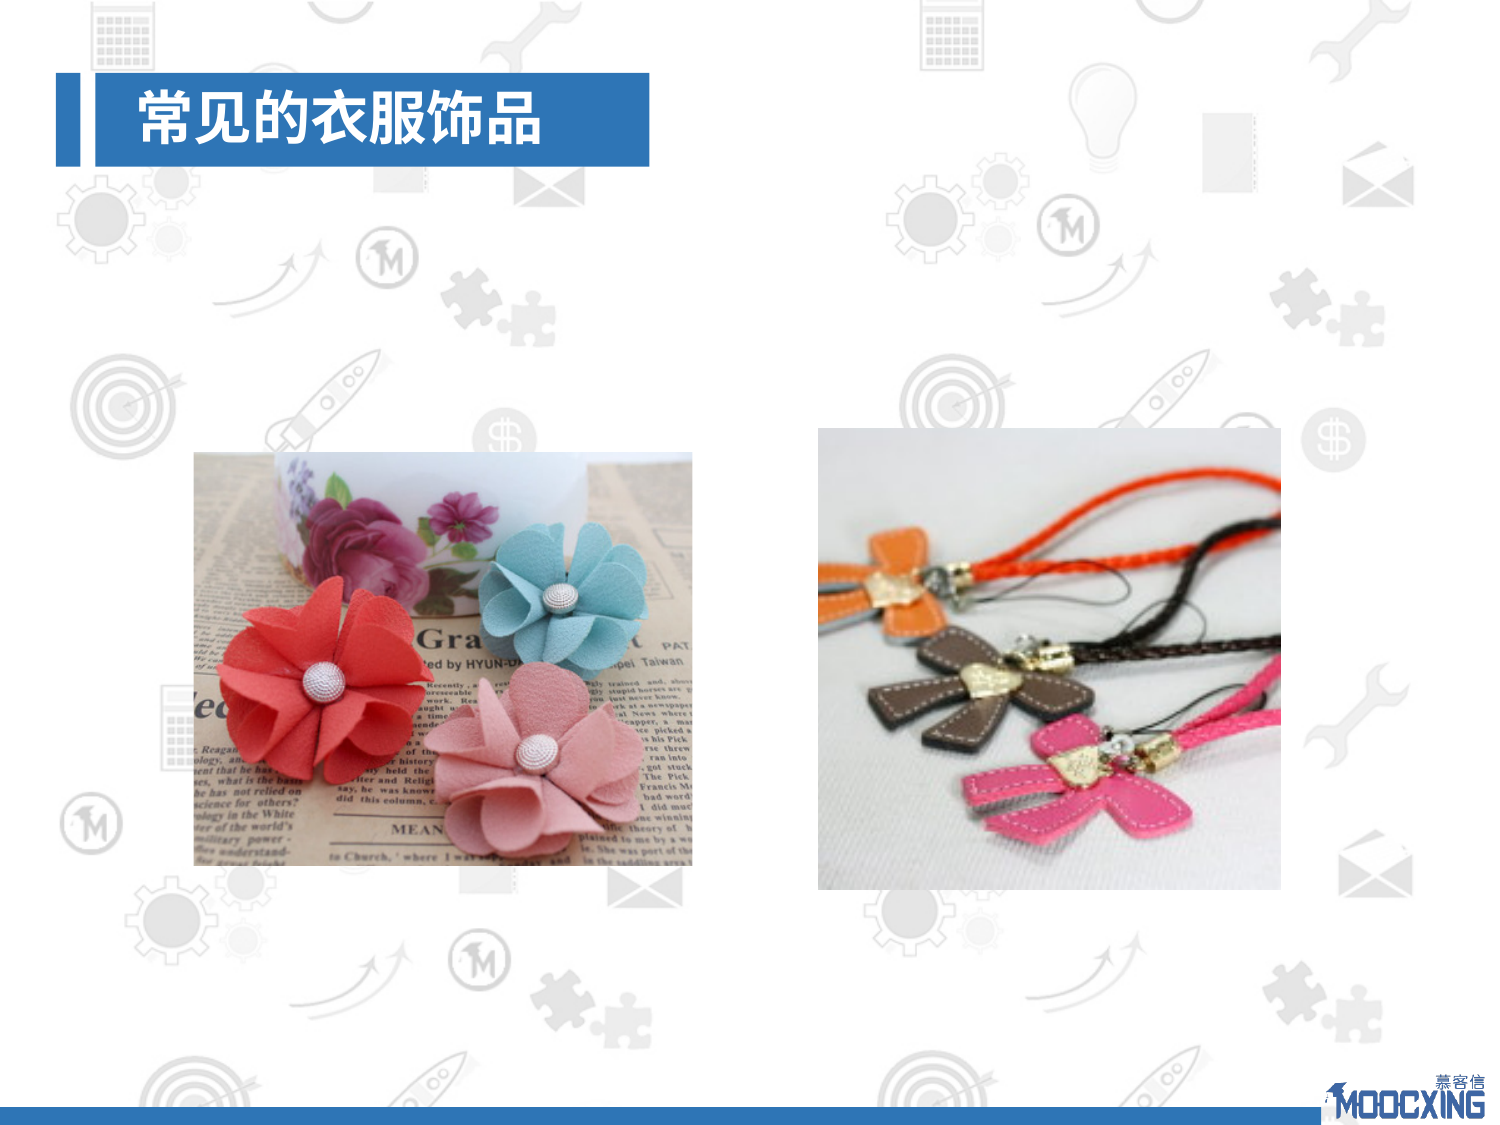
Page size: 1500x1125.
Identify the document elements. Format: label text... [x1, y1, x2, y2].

title 常见的衣服饰品 [120, 74, 872, 167]
picture [0, 0, 1500, 1125]
